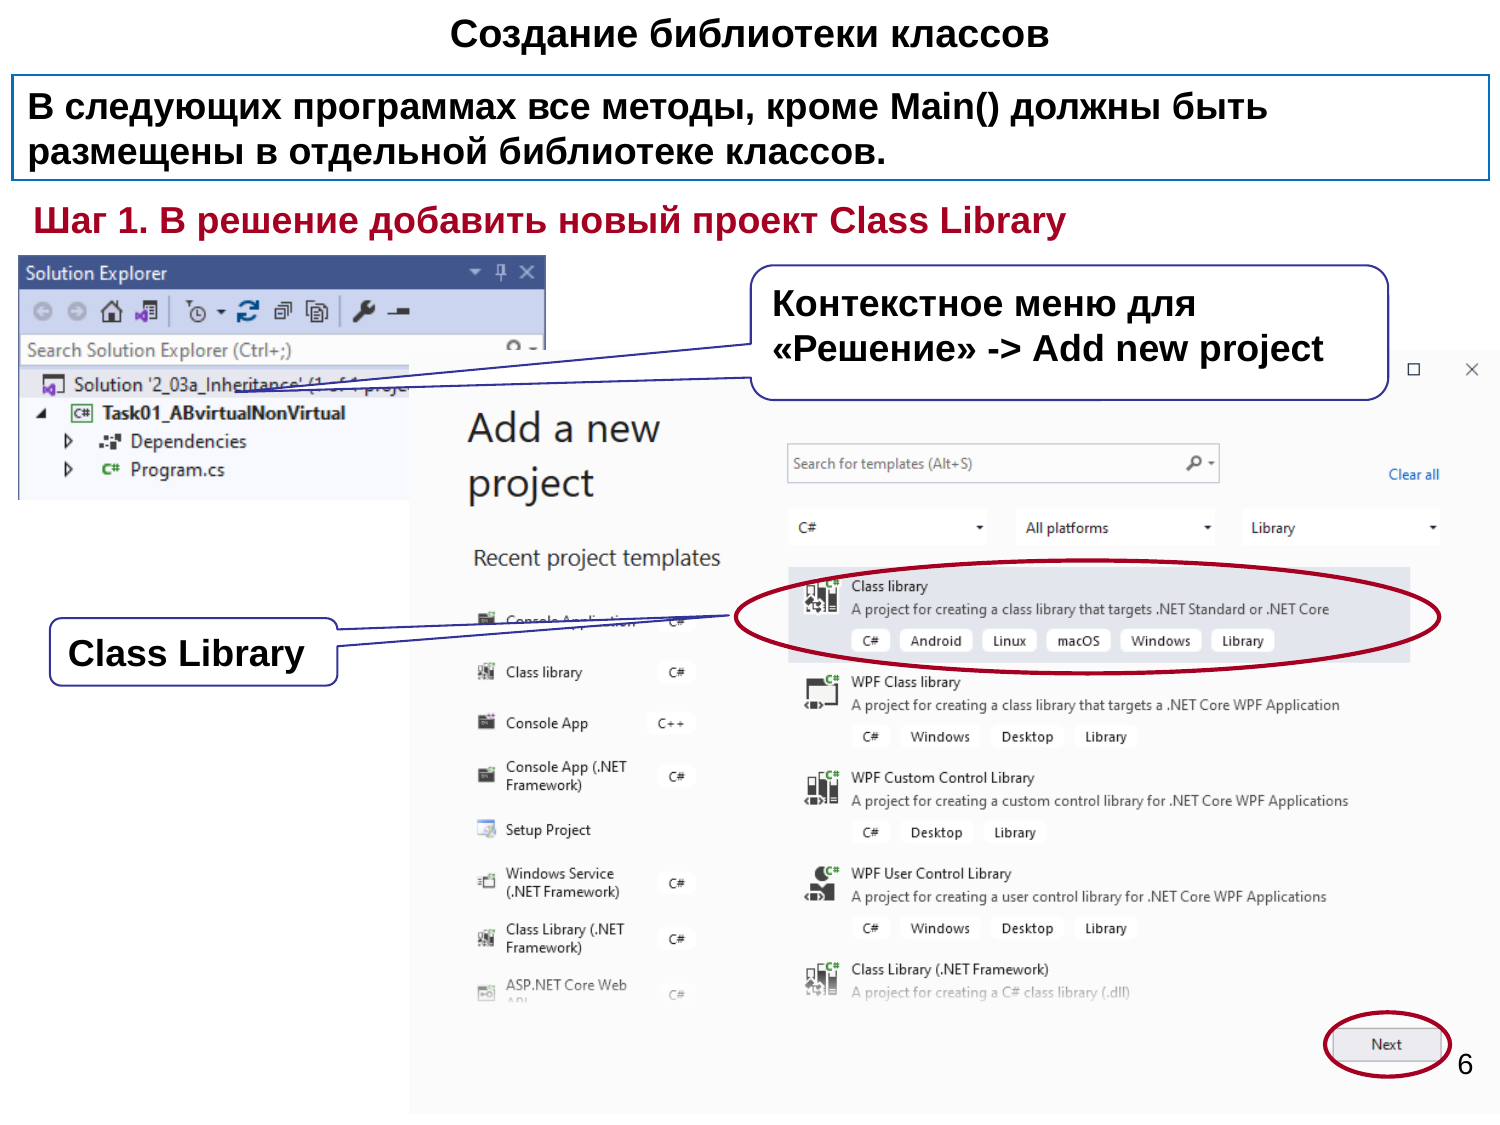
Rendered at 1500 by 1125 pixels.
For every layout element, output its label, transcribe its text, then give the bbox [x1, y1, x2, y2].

picture [18, 255, 1500, 1115]
text_box Шаг 1. В решение добавить новый проект Class Library [18, 188, 1082, 248]
text_box Class Library [47, 616, 403, 688]
title Создание библиотеки классов [75, 0, 1425, 63]
text_box В следующих программах все методы, кроме Main() должны быть размещены в отдельной библиотеке классов. [12, 74, 1489, 180]
text_box Контекстное меню для «Решение» -> Add new project [684, 263, 1391, 348]
